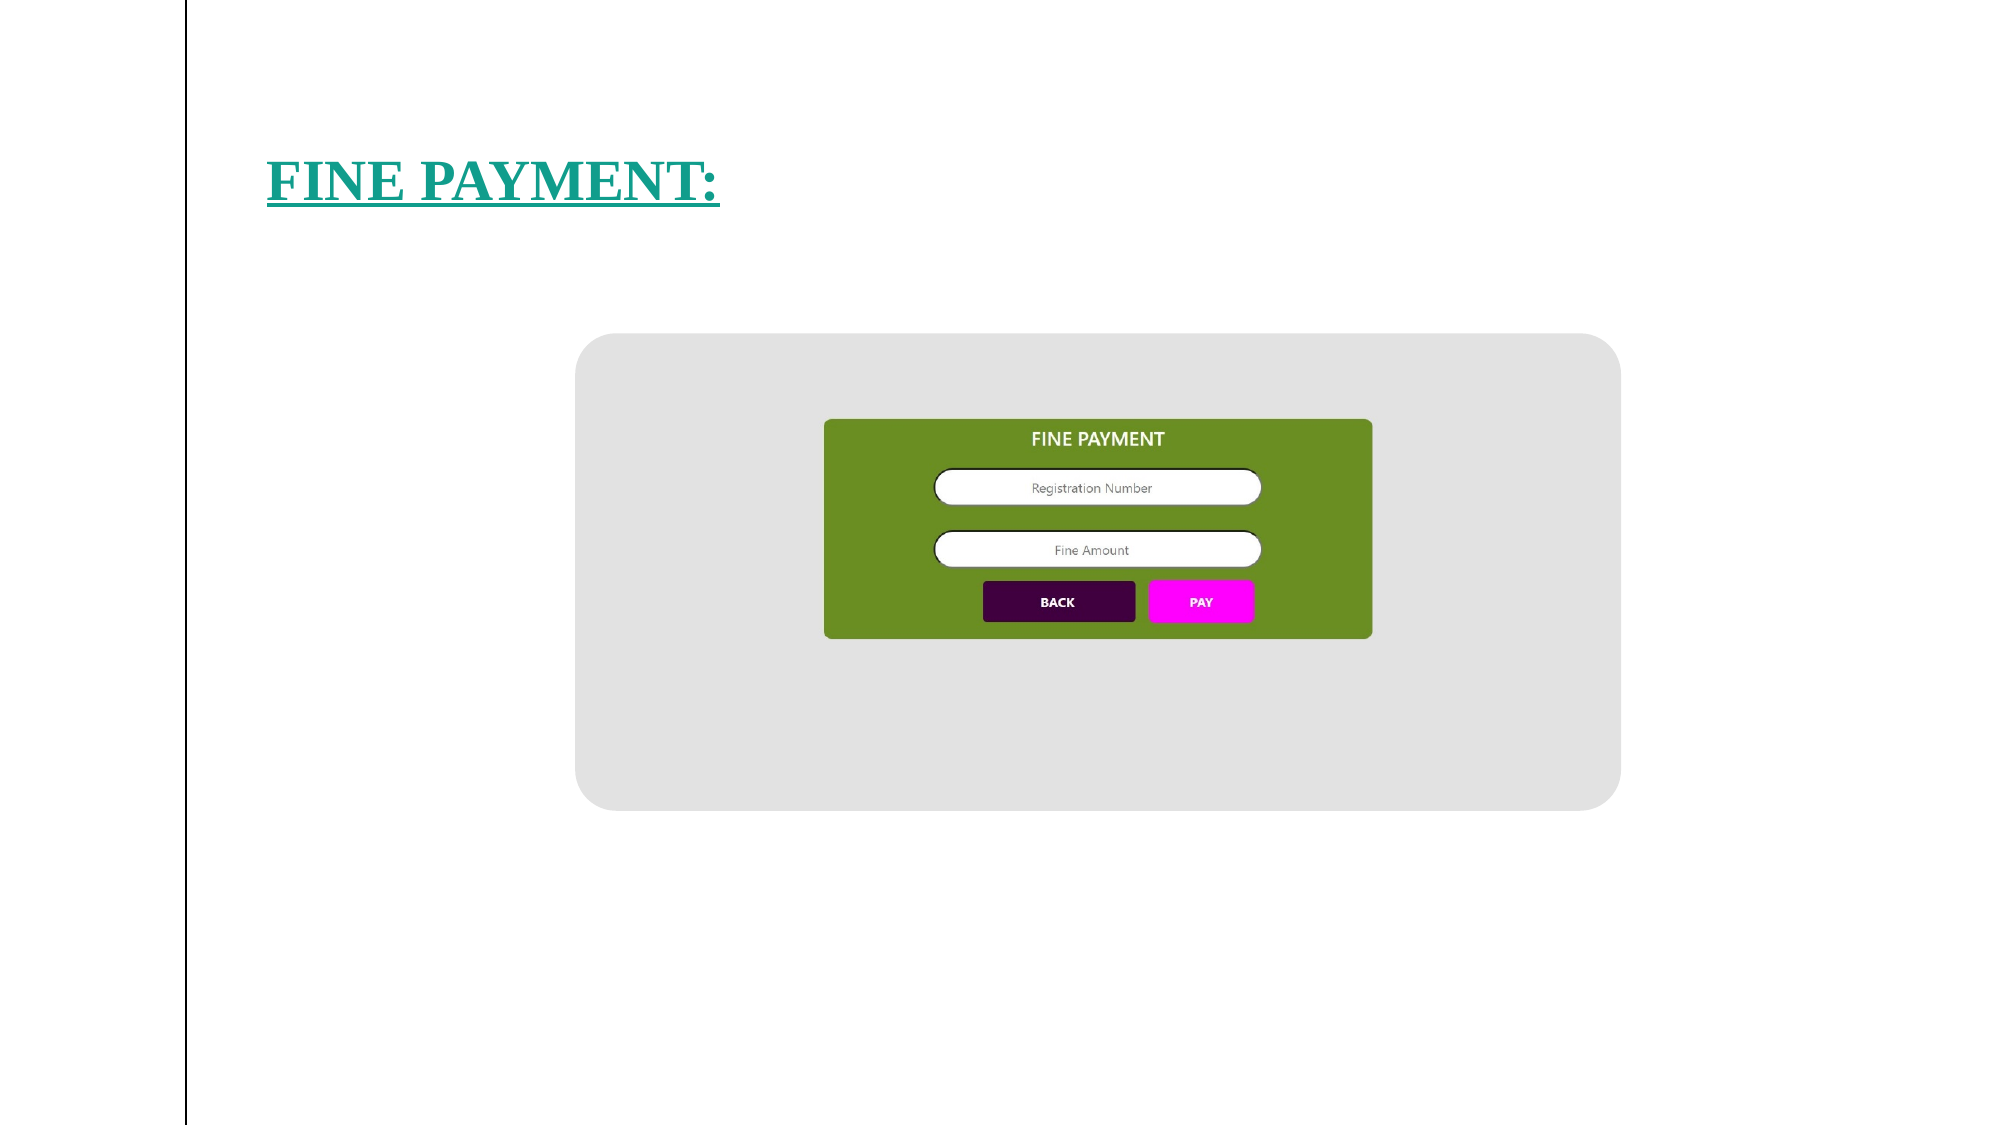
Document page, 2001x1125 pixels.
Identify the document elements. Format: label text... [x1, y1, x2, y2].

picture [575, 333, 1622, 811]
title Fine payment: [266, 55, 1930, 221]
